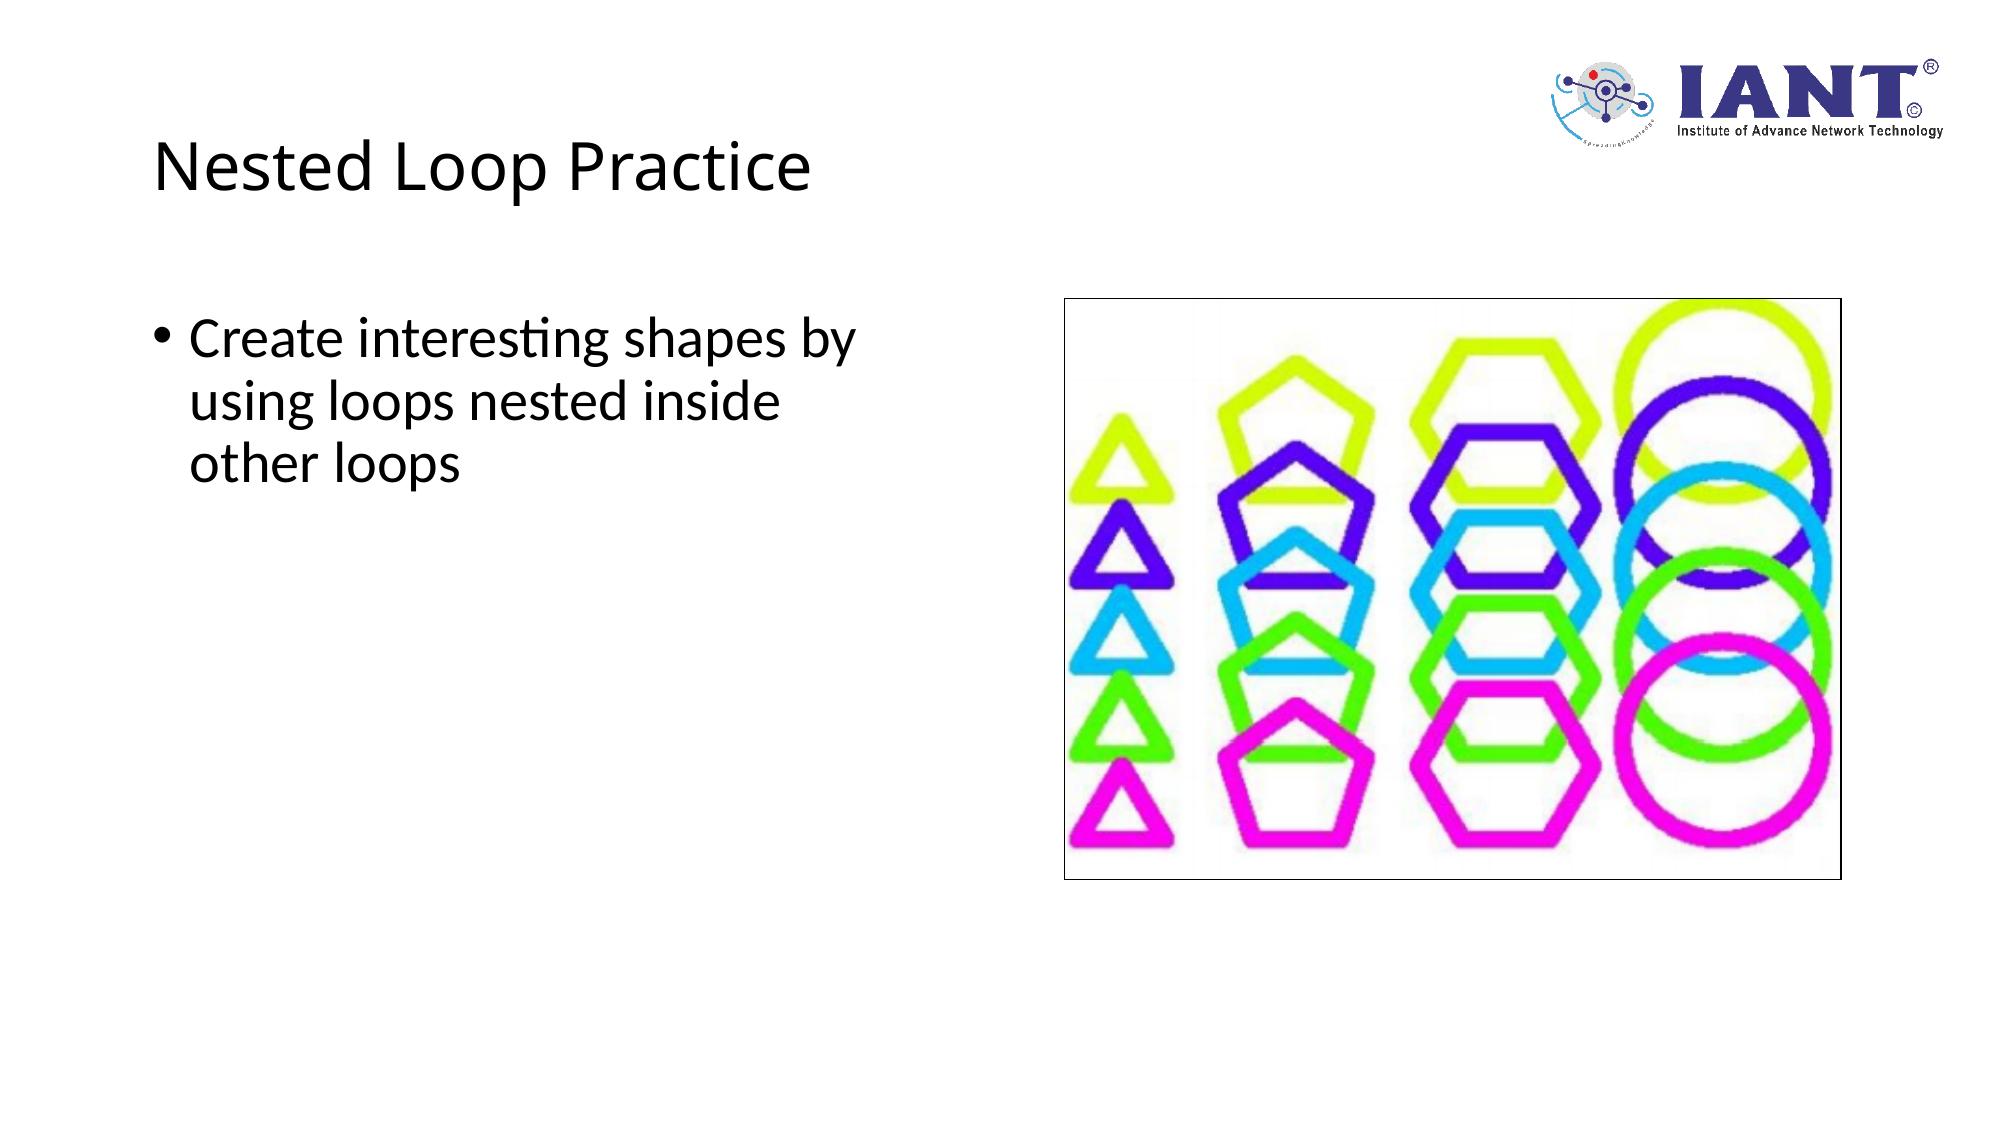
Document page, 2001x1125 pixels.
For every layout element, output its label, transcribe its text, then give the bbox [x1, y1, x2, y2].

text_box Nested Loop Practice [137, 59, 1863, 278]
picture [1065, 299, 1841, 879]
text_box Create interesting shapes by using loops nested inside other loops [137, 299, 935, 1014]
picture [1529, 37, 1972, 158]
